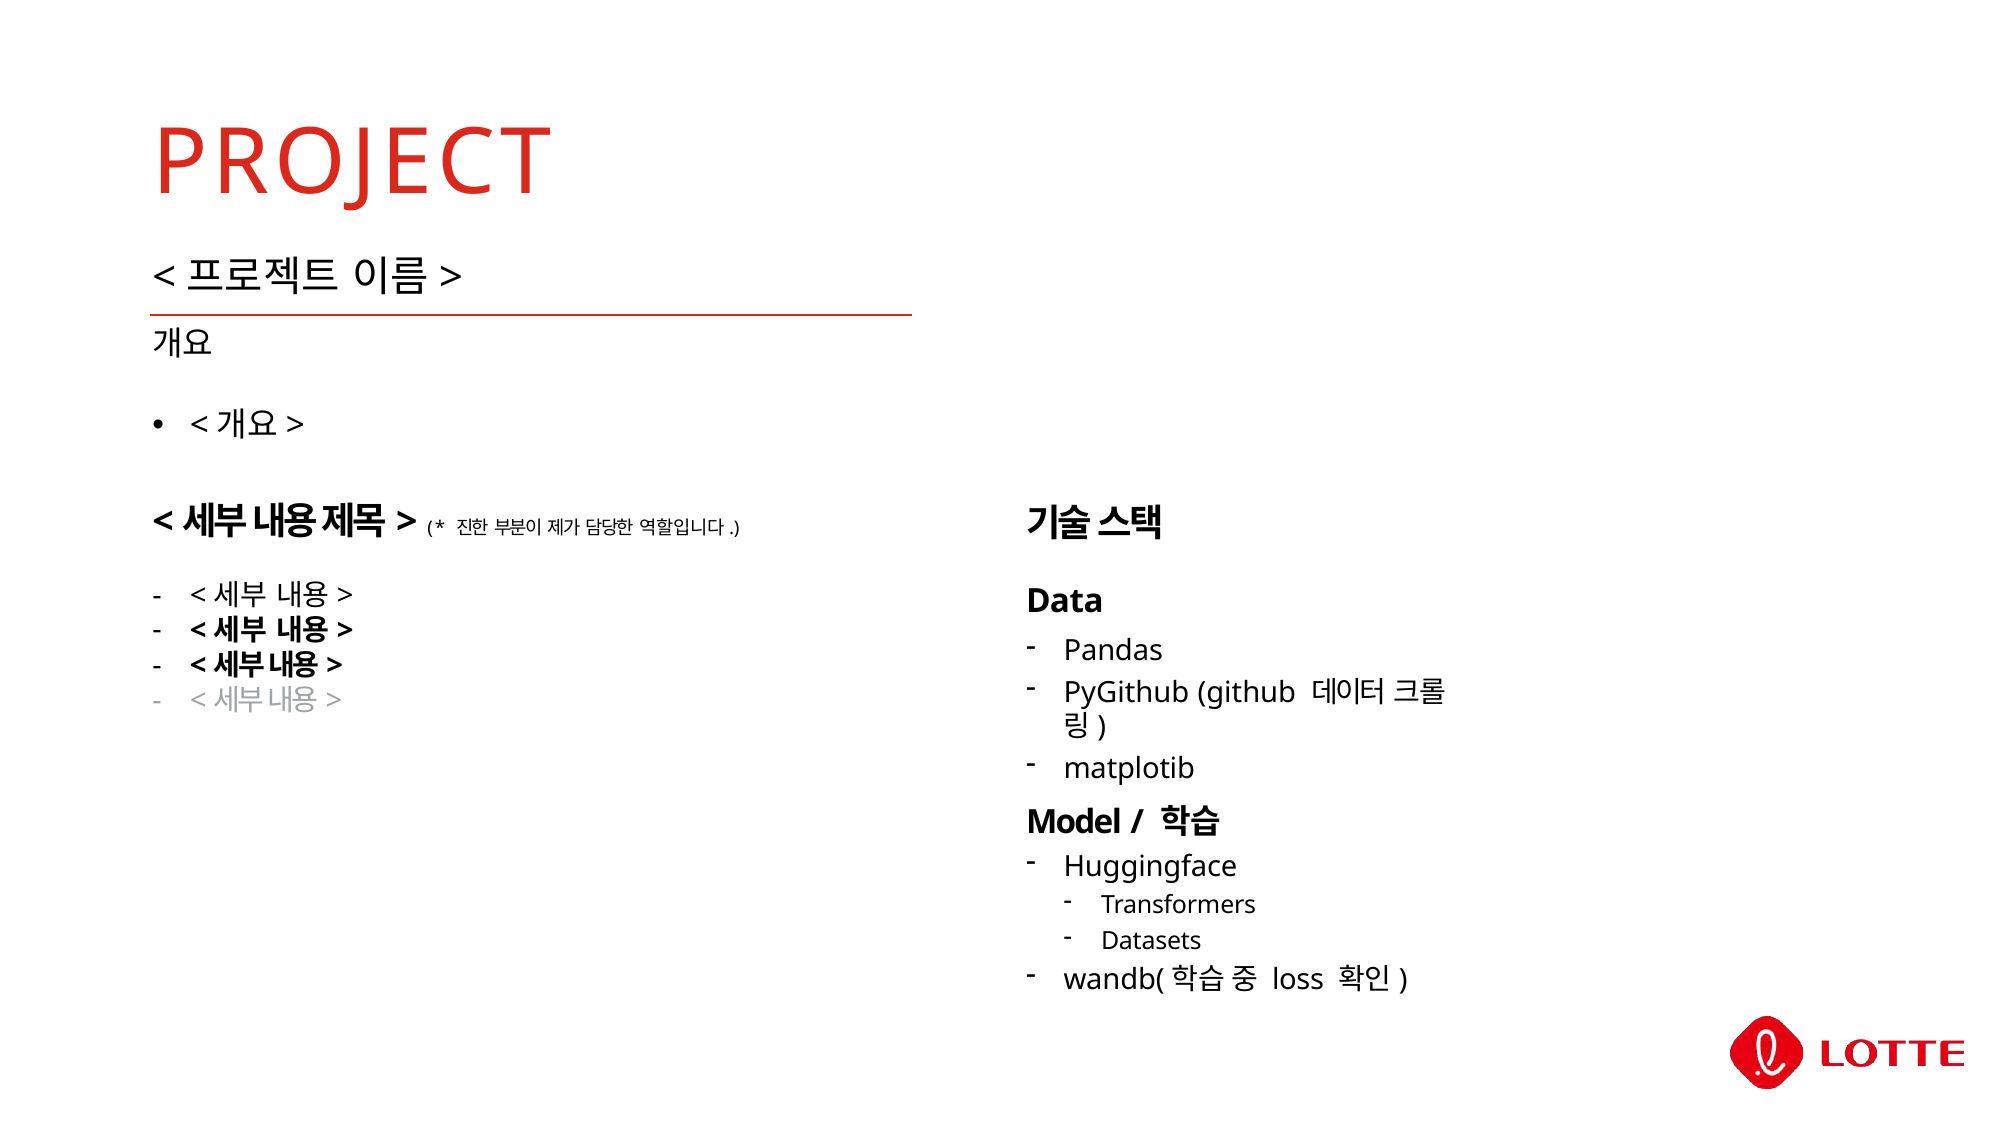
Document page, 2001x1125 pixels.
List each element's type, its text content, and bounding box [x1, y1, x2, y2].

title PROJECT [150, 99, 560, 219]
text_box Data Pandas PyGithub (github 데이터 크롤링) matplotib Model / 학습 Huggingface Transformers Datasets wandb(학습 중 loss 확인) [1023, 562, 1479, 996]
picture [1730, 1016, 1964, 1089]
list <프로젝트 이름> 개요 <개요> <세부 내용 제목> (* 진한 부분이 제가 담당한 역할입니다.) <세부 내용> <세부 내용> <세부 내용> <세부 내용> [150, 219, 976, 888]
text_box 기술 스택 [1023, 496, 1225, 544]
